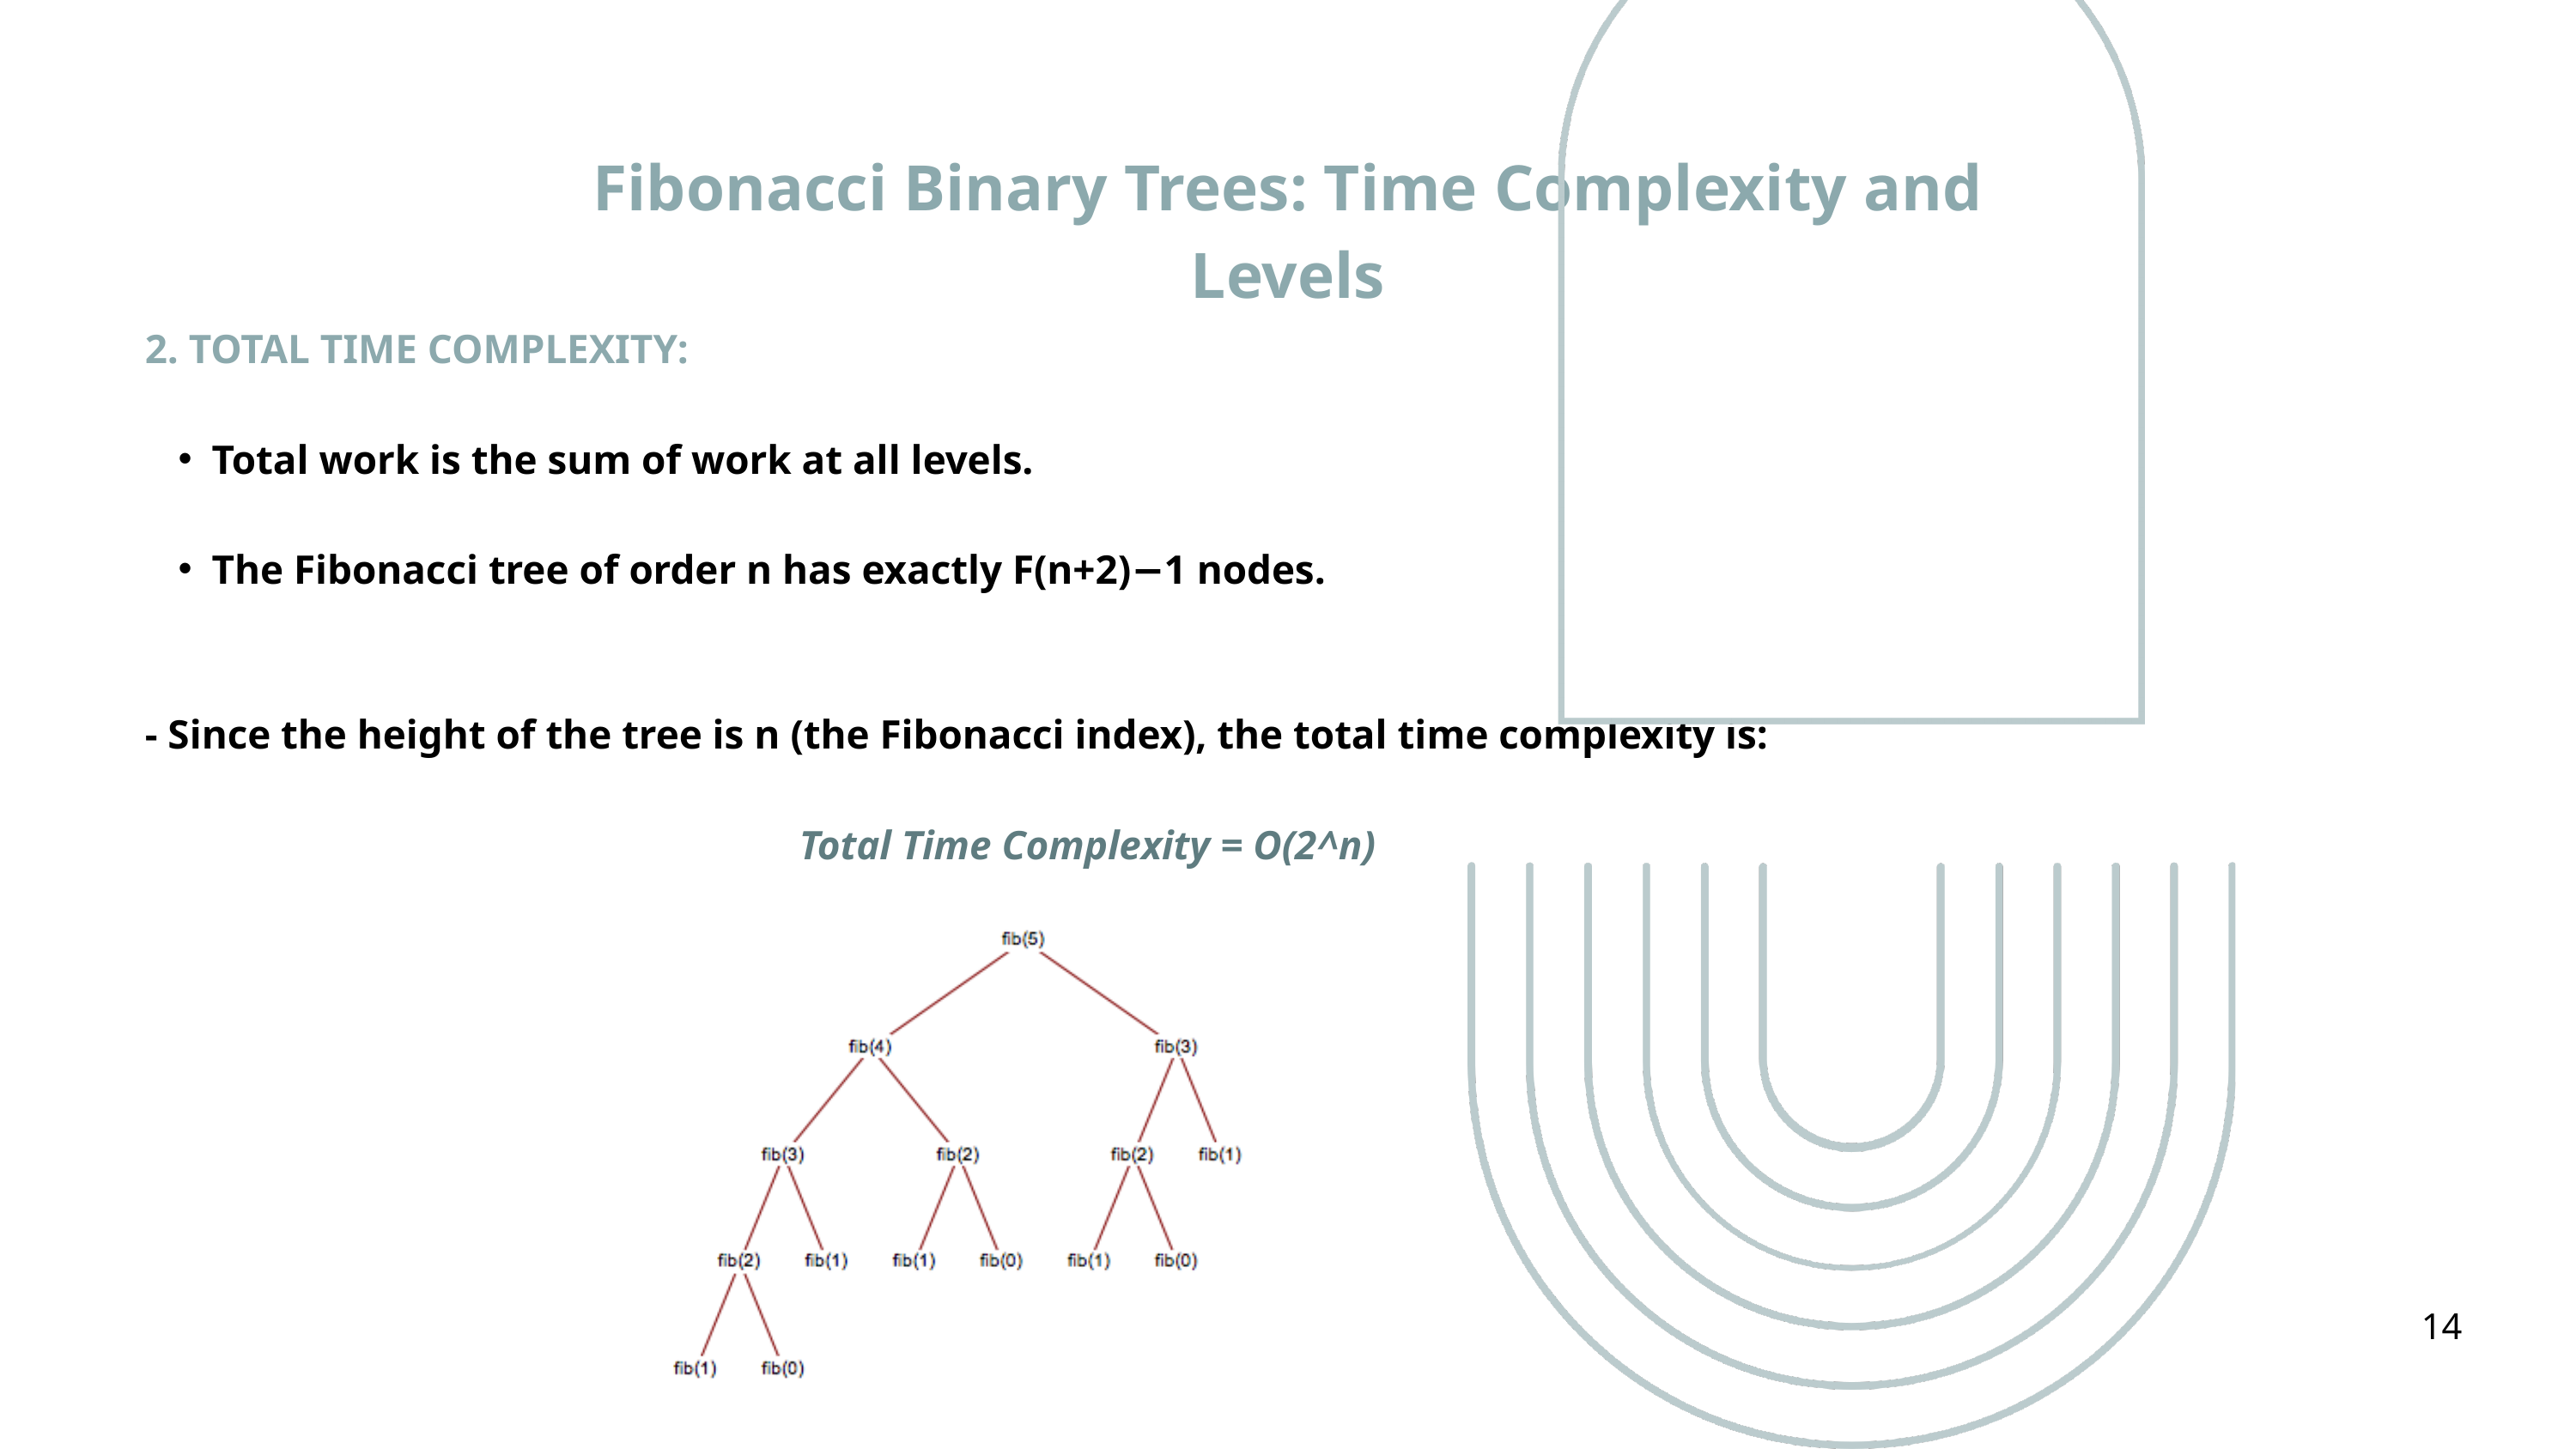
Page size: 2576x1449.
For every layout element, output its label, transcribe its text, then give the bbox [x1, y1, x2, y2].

text_box [1558, 0, 2145, 724]
text_box 2. TOTAL TIME COMPLEXITY: Total work is the sum of work at all levels. The Fibonacci tree of order n has exactly F(n+2)−1 nodes. - Since the height of the tree is n (the Fibonacci index), the total time complexity is: Total Time Complexity = O(2^n) [144, 316, 2020, 923]
text_box Fibonacci Binary Trees: Time Complexity and Levels [496, 135, 1558, 311]
text_box 14 [2421, 1296, 2463, 1348]
text_box [630, 887, 1288, 1424]
text_box [1467, 862, 2236, 1449]
